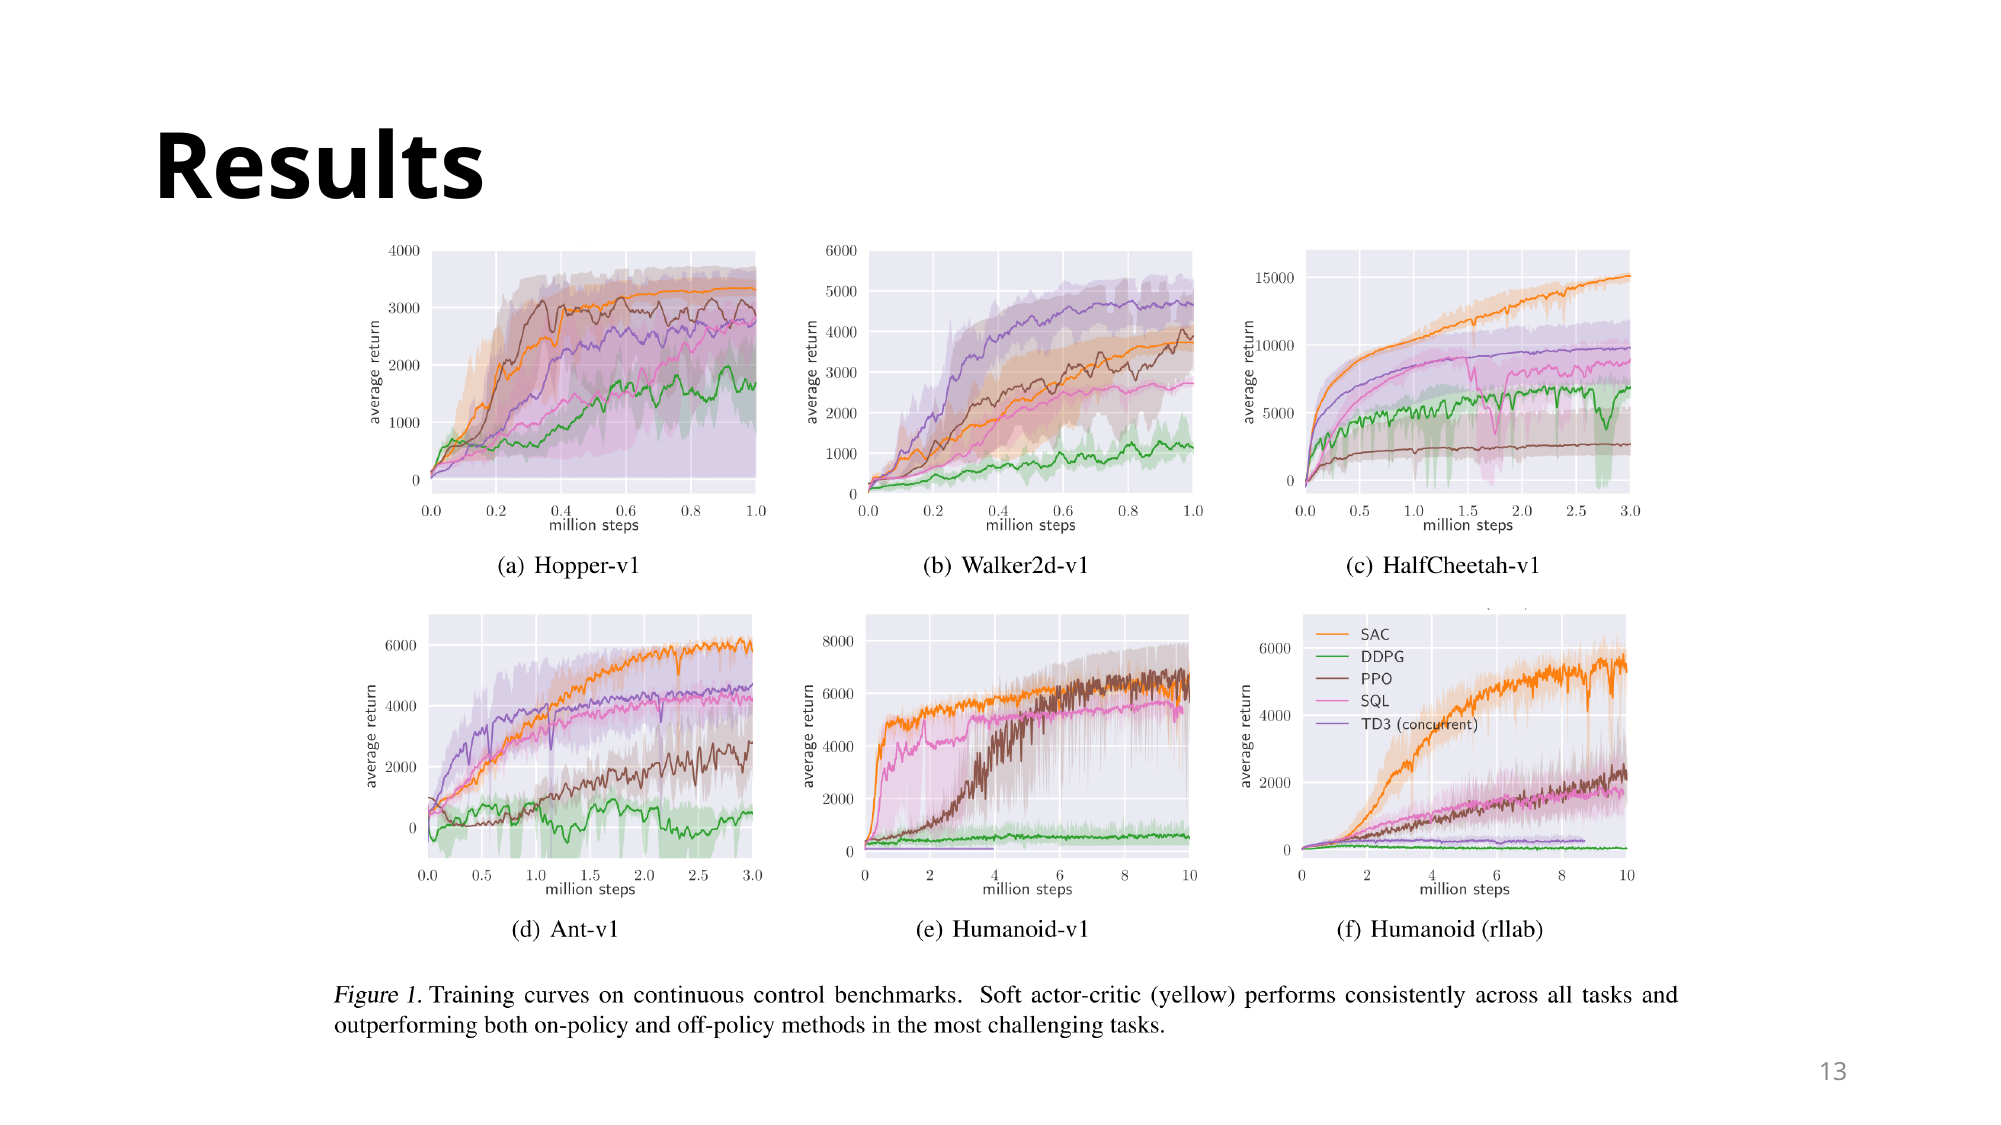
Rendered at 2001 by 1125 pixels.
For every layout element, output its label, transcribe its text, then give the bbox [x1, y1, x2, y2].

slide_number 13 [1412, 1042, 1863, 1103]
title Results [137, 59, 1863, 278]
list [319, 234, 1681, 1043]
